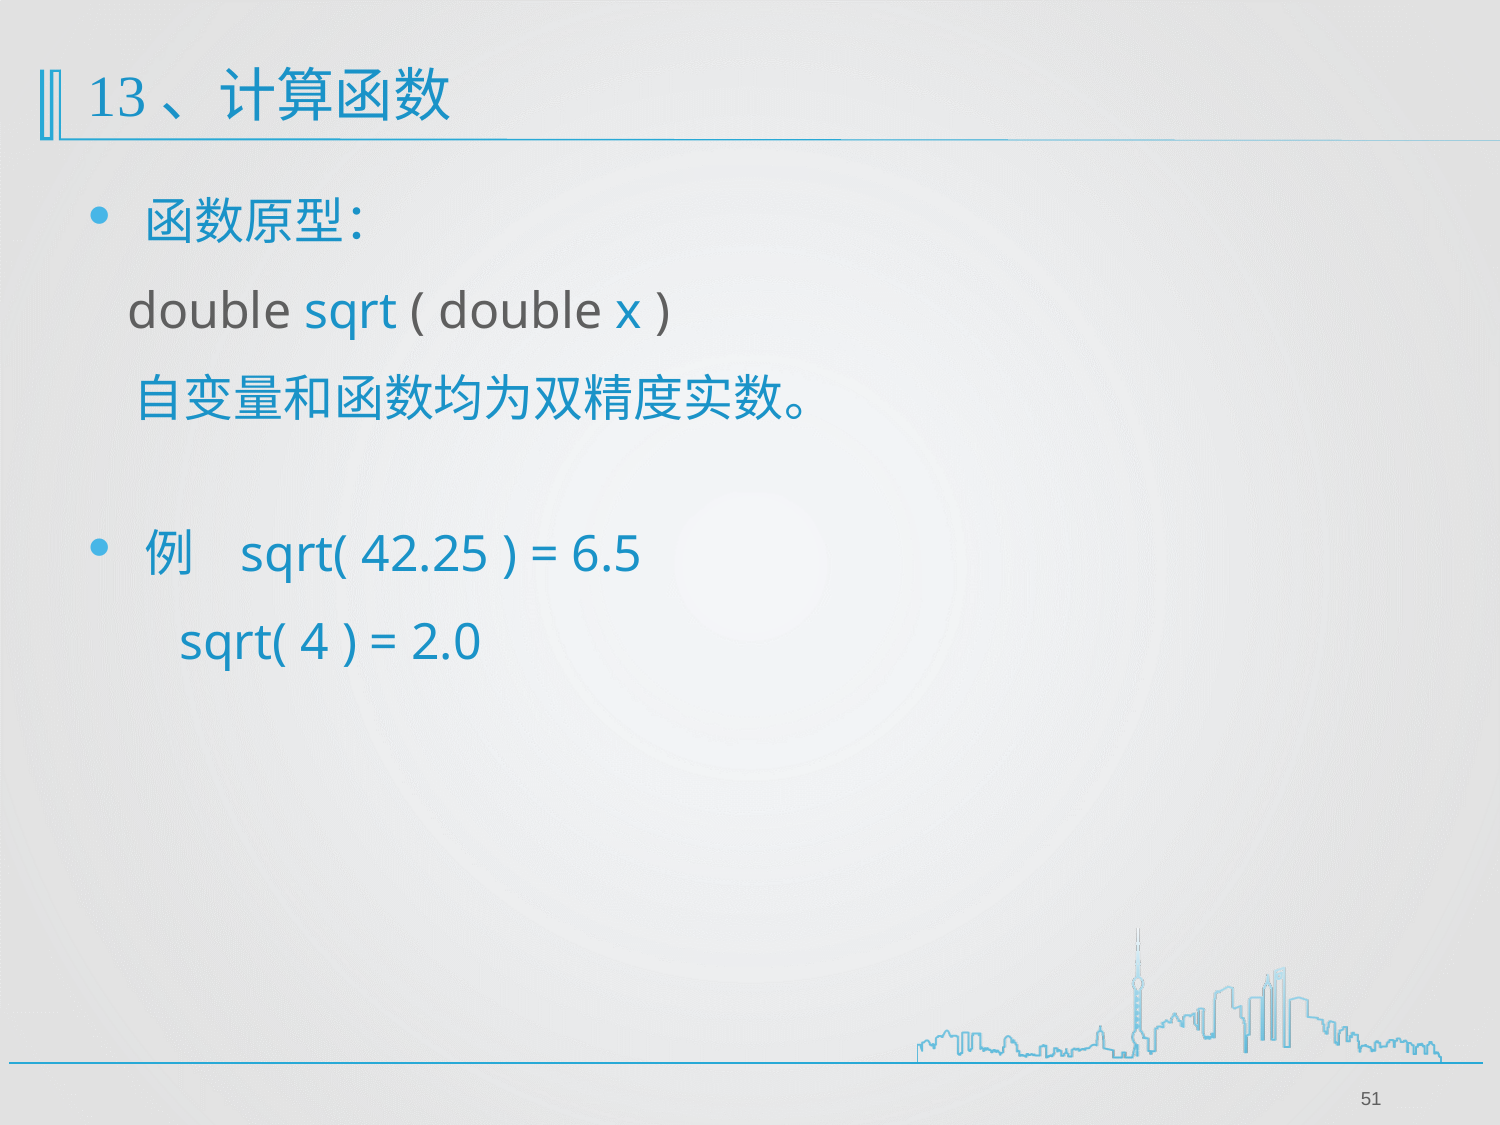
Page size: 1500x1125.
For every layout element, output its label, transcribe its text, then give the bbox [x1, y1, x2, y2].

slide_number 51 [1059, 1067, 1397, 1125]
picture [0, 0, 1500, 1125]
list 函数原型： double sqrt ( double x ) 自变量和函数均为双精度实数。 例 sqrt( 42.25 ) = 6.5 sqrt( 4 ) = 2.0 [73, 176, 1349, 908]
